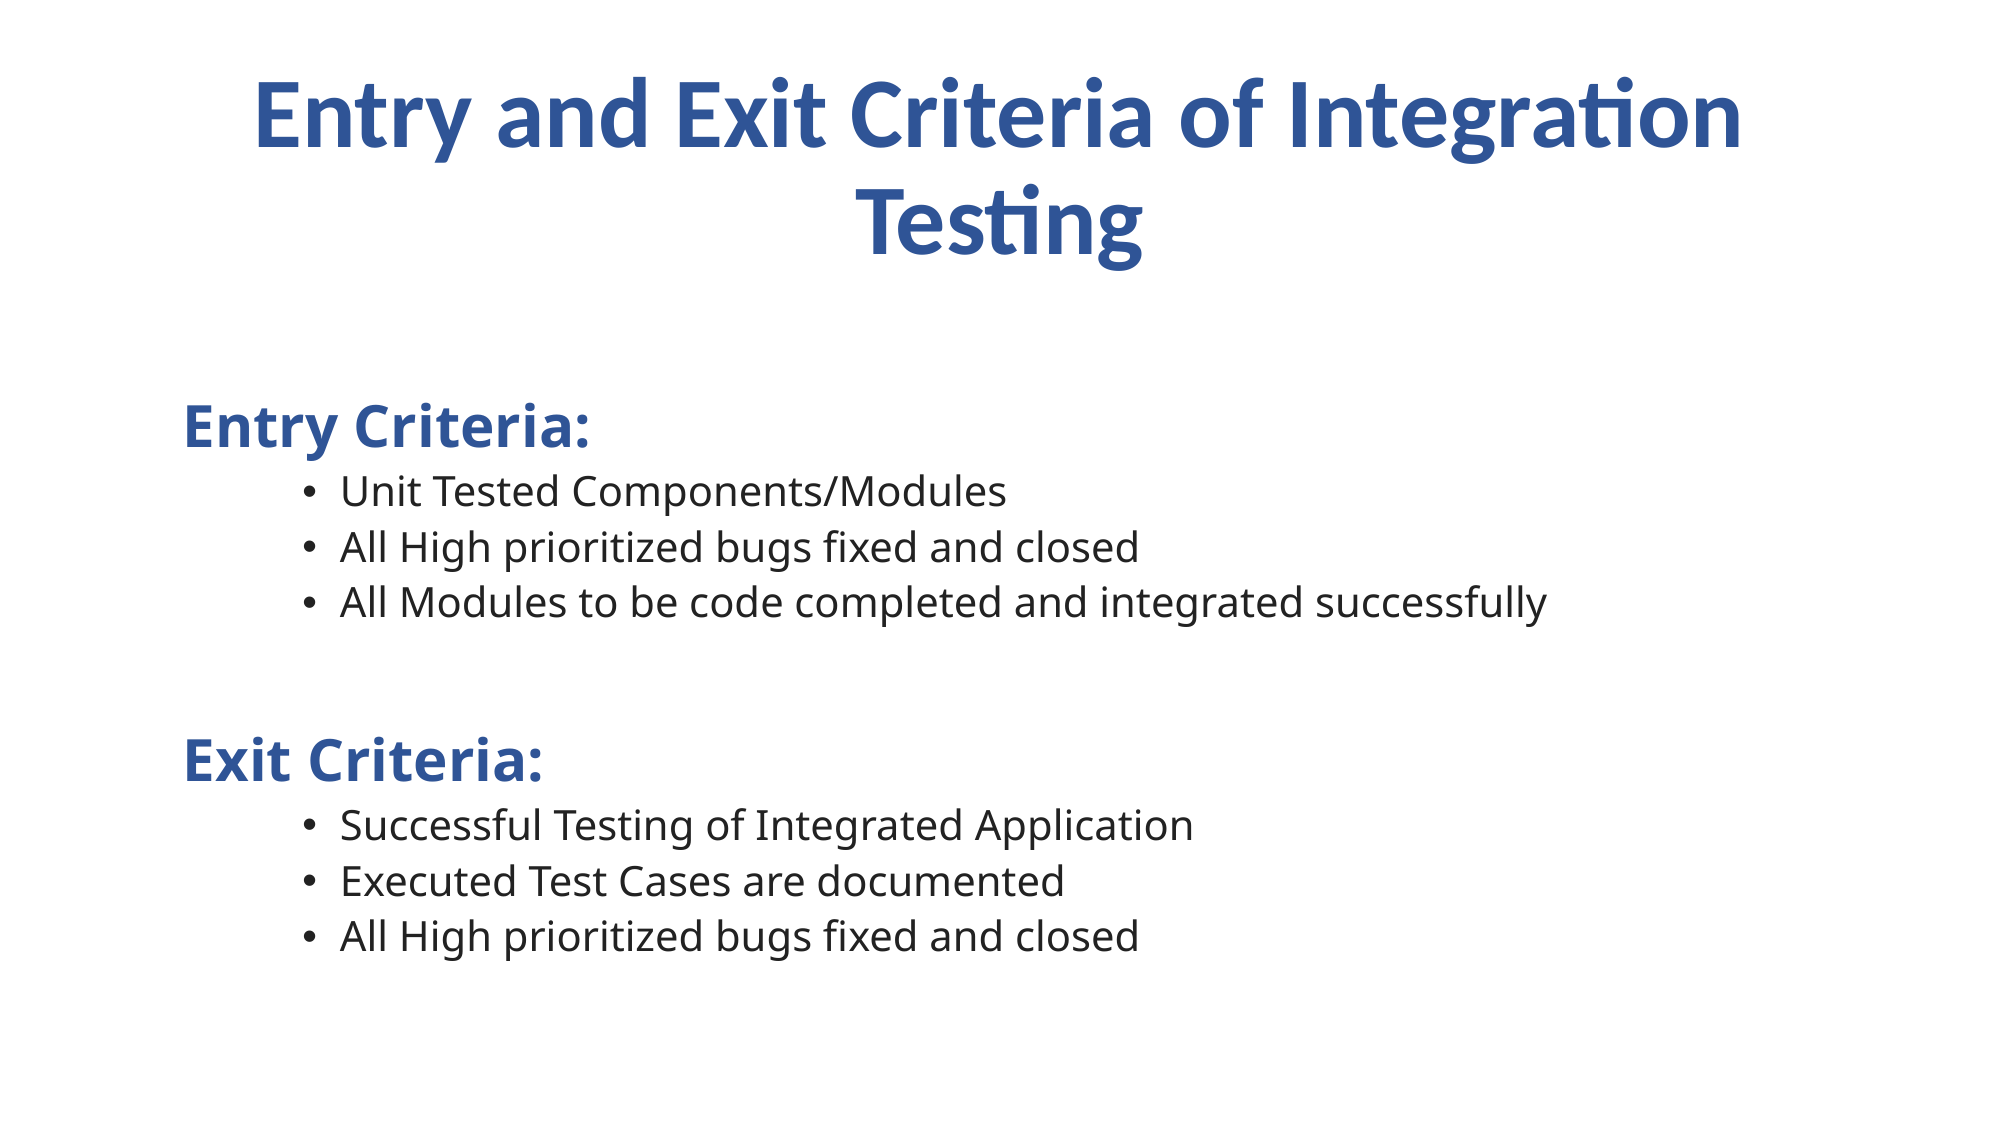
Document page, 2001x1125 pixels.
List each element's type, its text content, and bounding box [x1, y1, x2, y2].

title Entry and Exit Criteria of Integration Testing [137, 59, 1863, 278]
list Entry Criteria: Unit Tested Components/Modules All High prioritized bugs fixed and closed All Modules to be code completed and integrated successfully Exit Criteria: Successful Testing of Integrated Application Executed Test Cases are documented All High prioritized bugs fixed and closed [137, 299, 1863, 1014]
